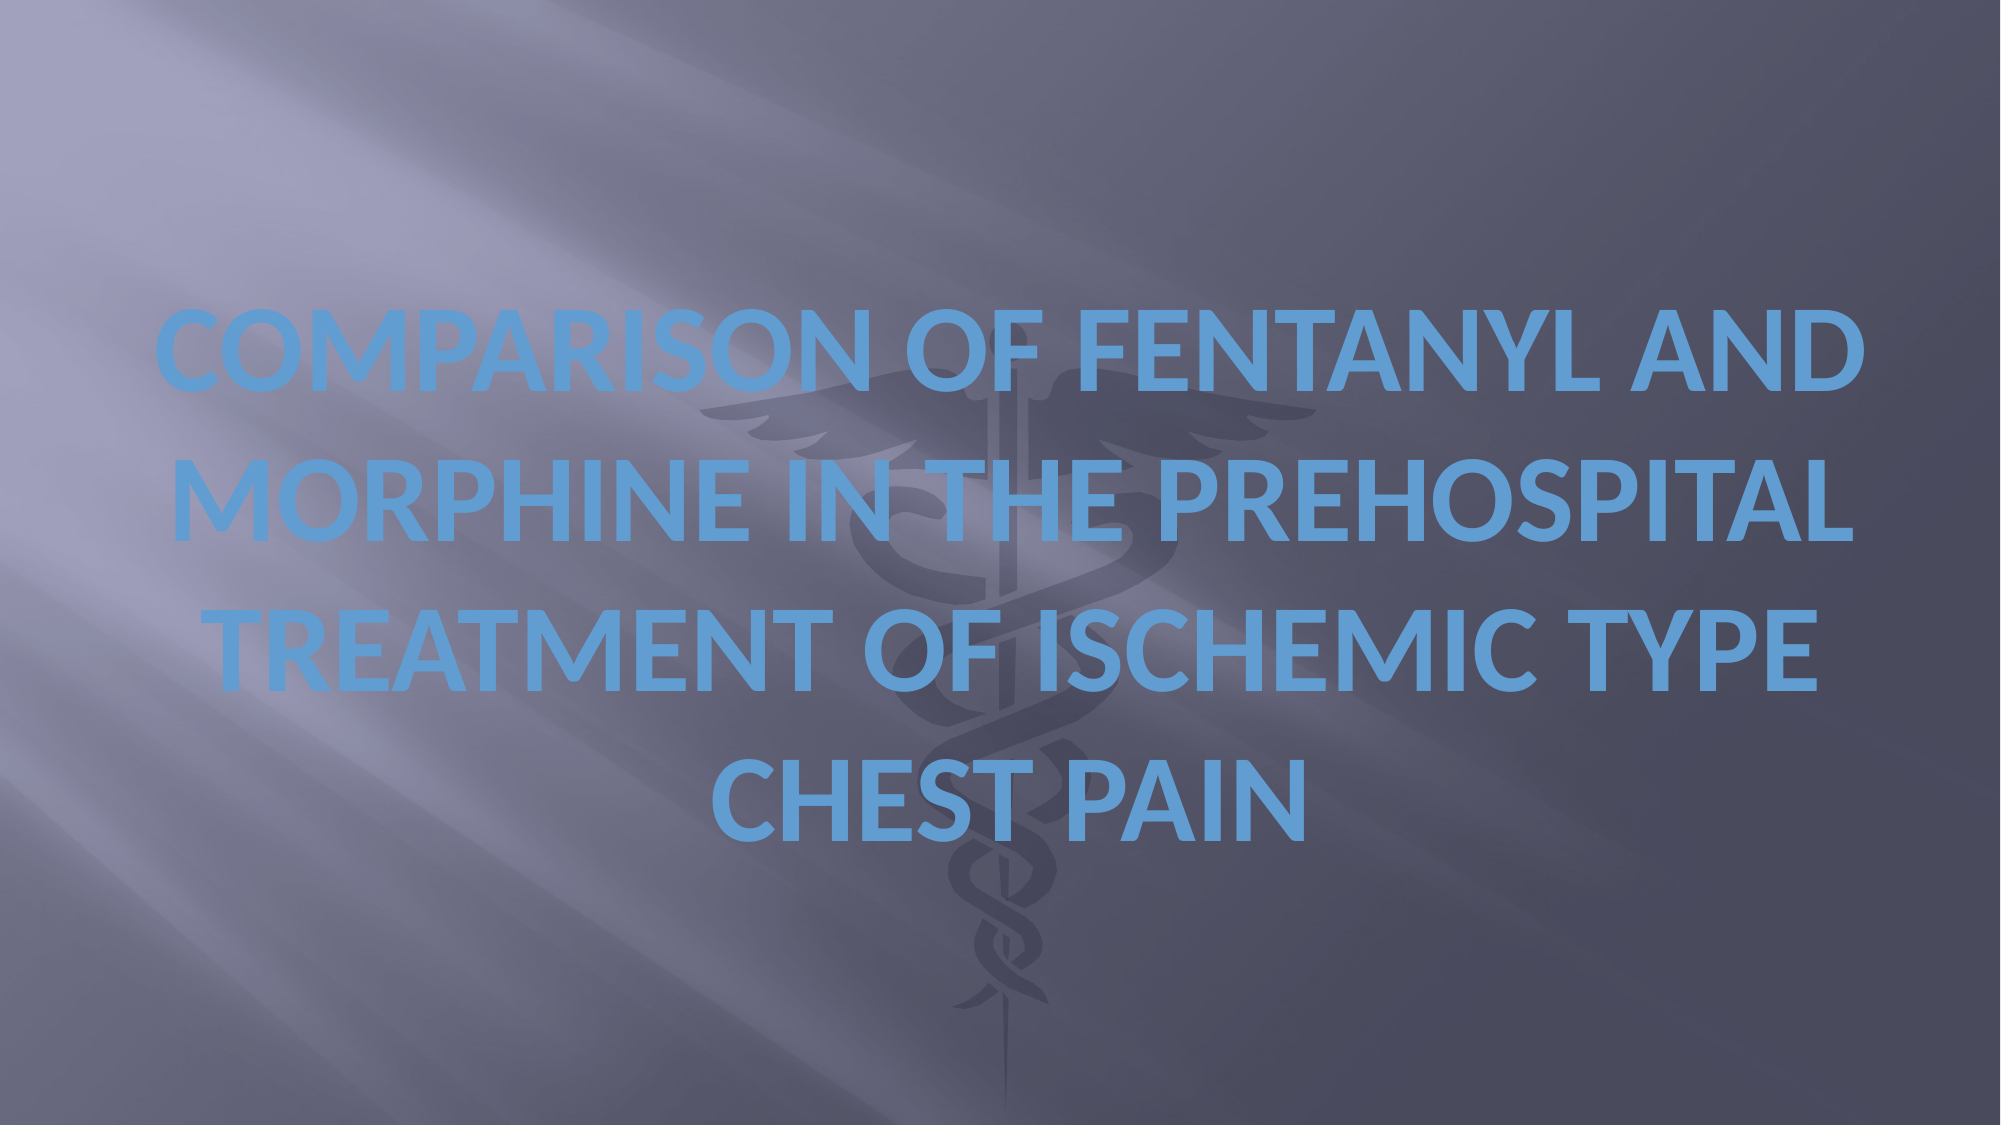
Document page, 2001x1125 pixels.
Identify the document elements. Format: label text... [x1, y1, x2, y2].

title Comparison of Fentanyl and Morphine in the prehospital treatment of ischemic type chest pain [111, 119, 1912, 867]
